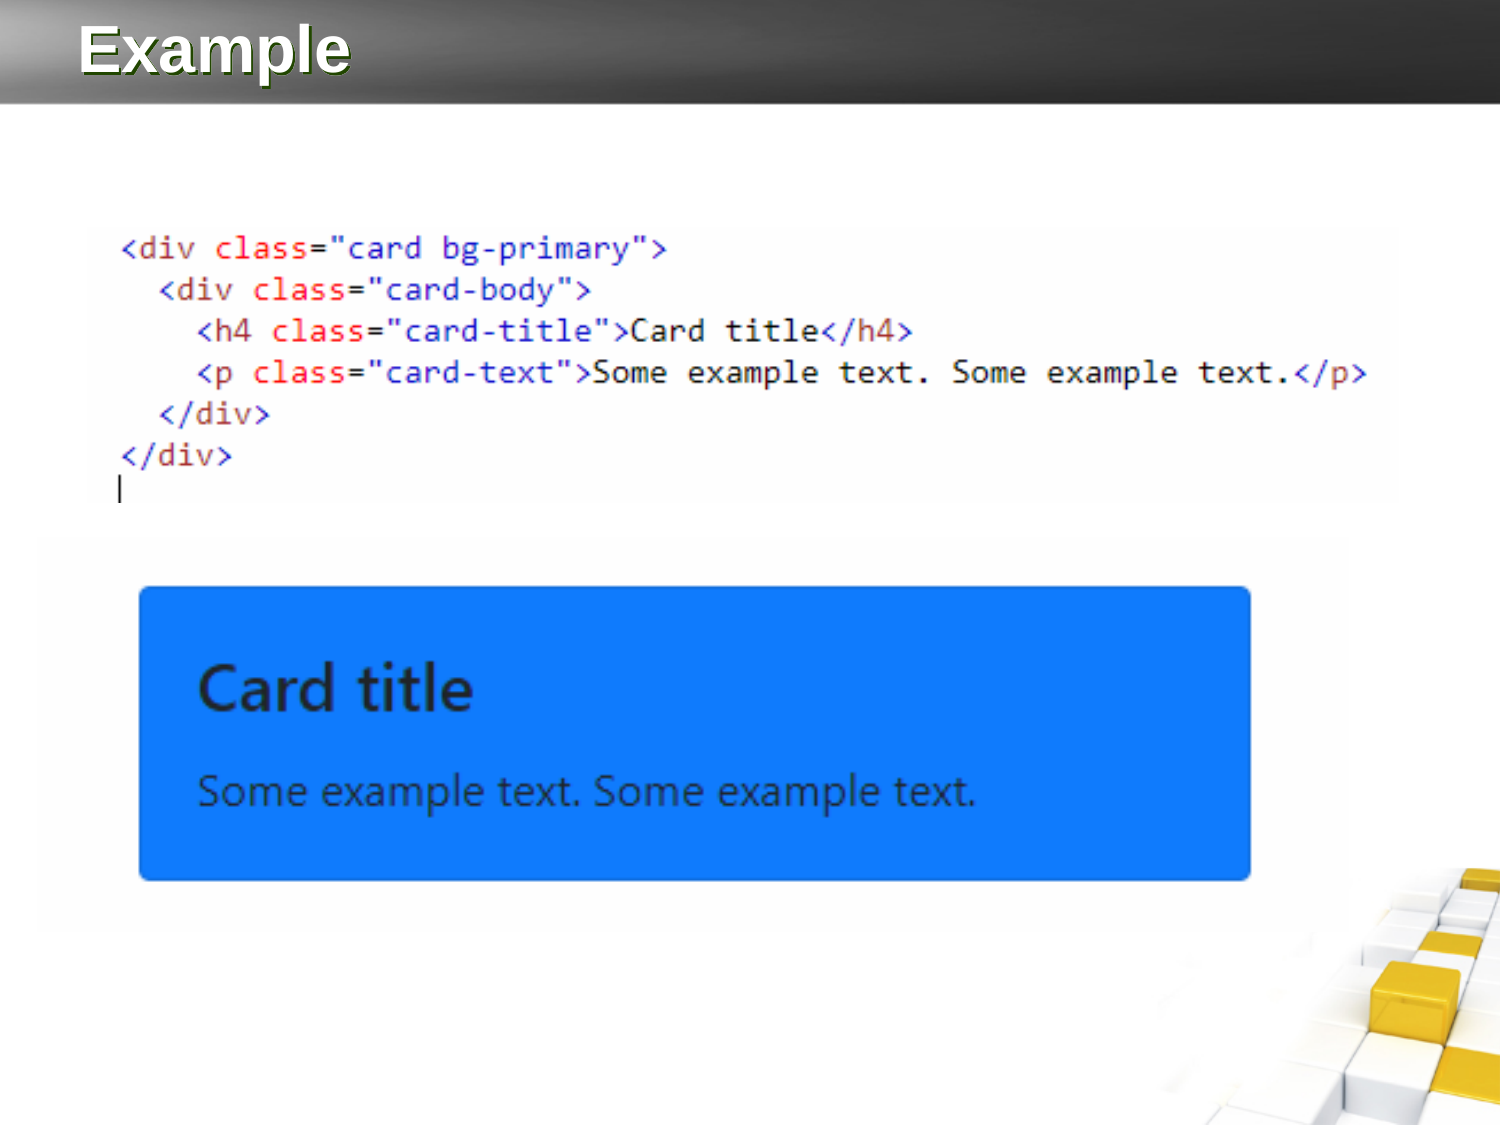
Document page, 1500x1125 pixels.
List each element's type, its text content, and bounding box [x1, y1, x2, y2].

title Example [62, 4, 1008, 89]
picture [0, 0, 1500, 1125]
